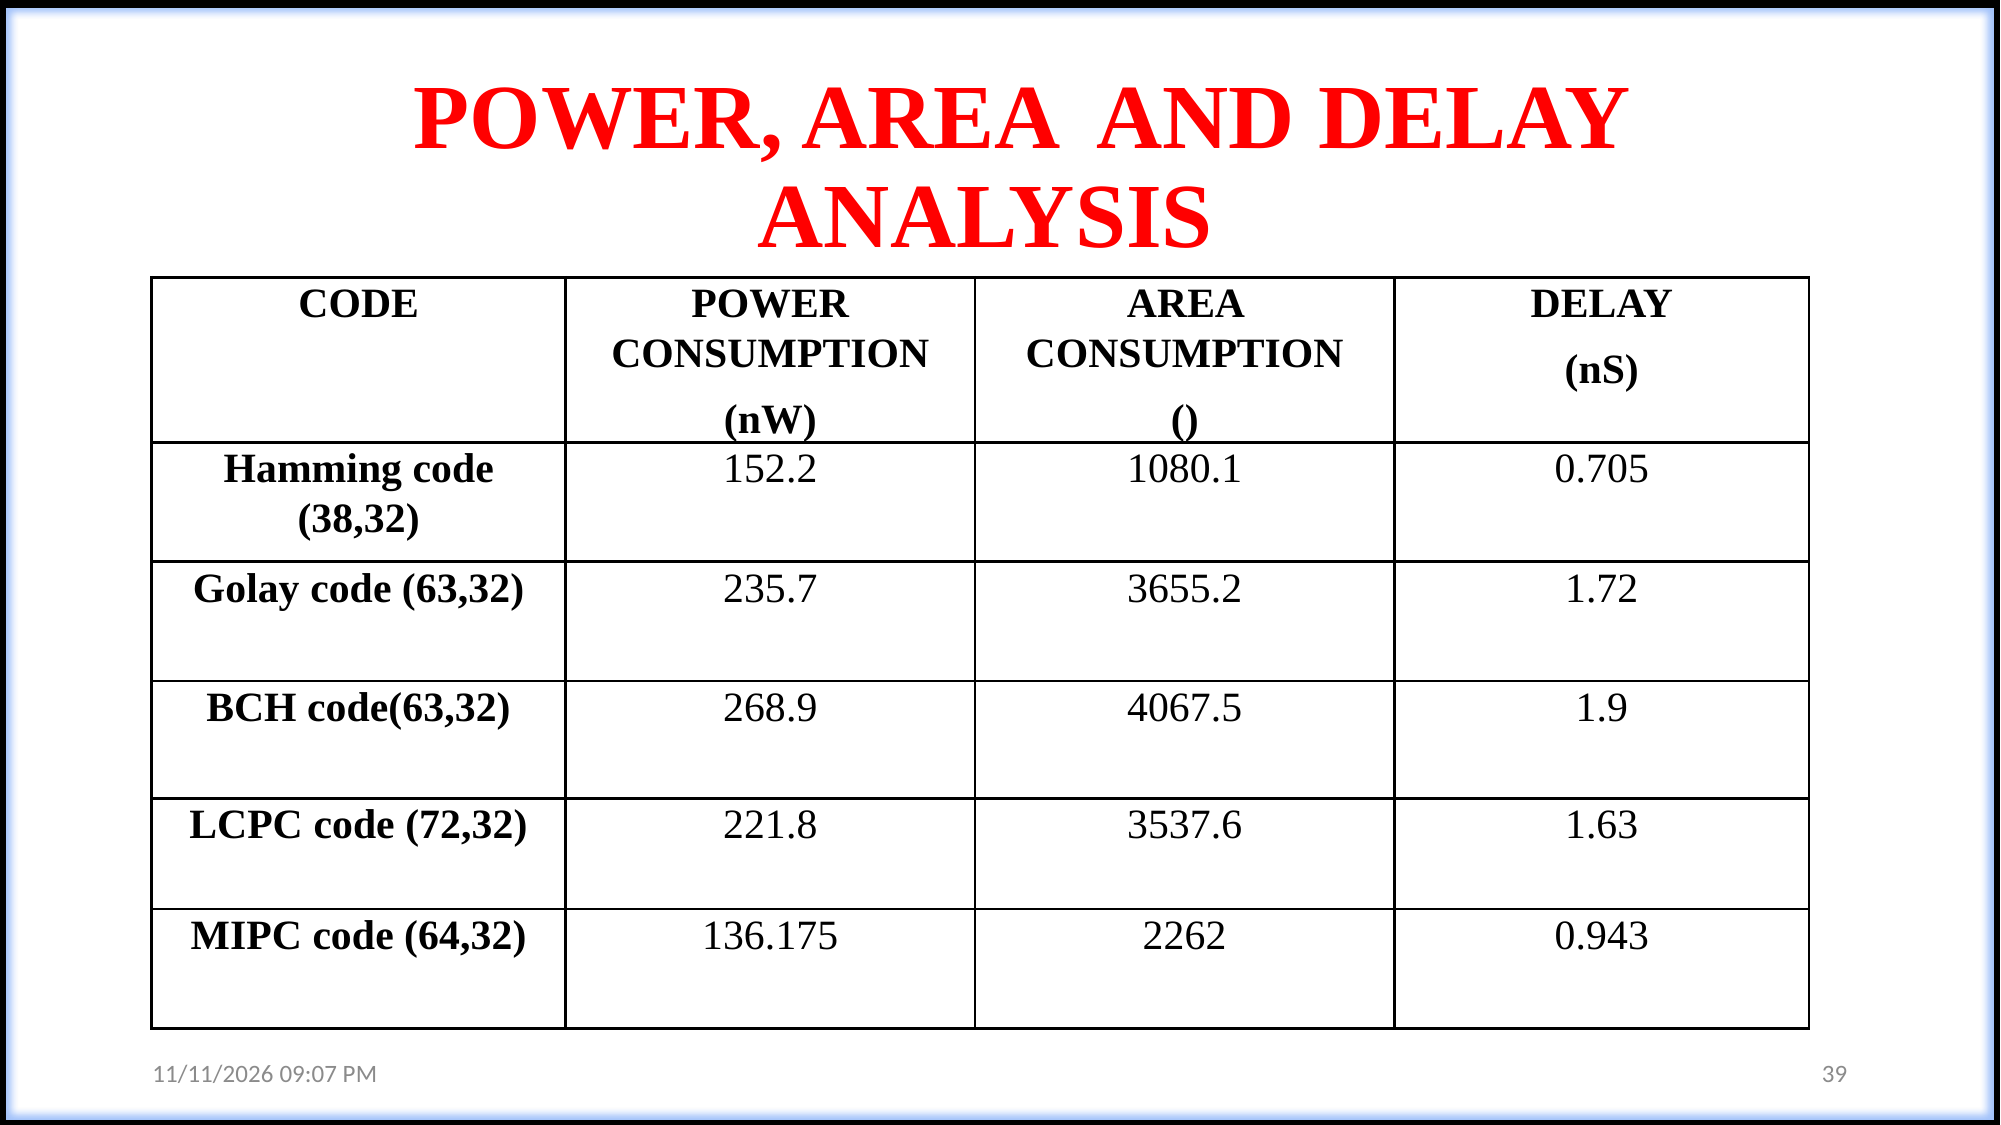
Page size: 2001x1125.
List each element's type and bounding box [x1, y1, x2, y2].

text_box [0, 0, 2000, 1125]
